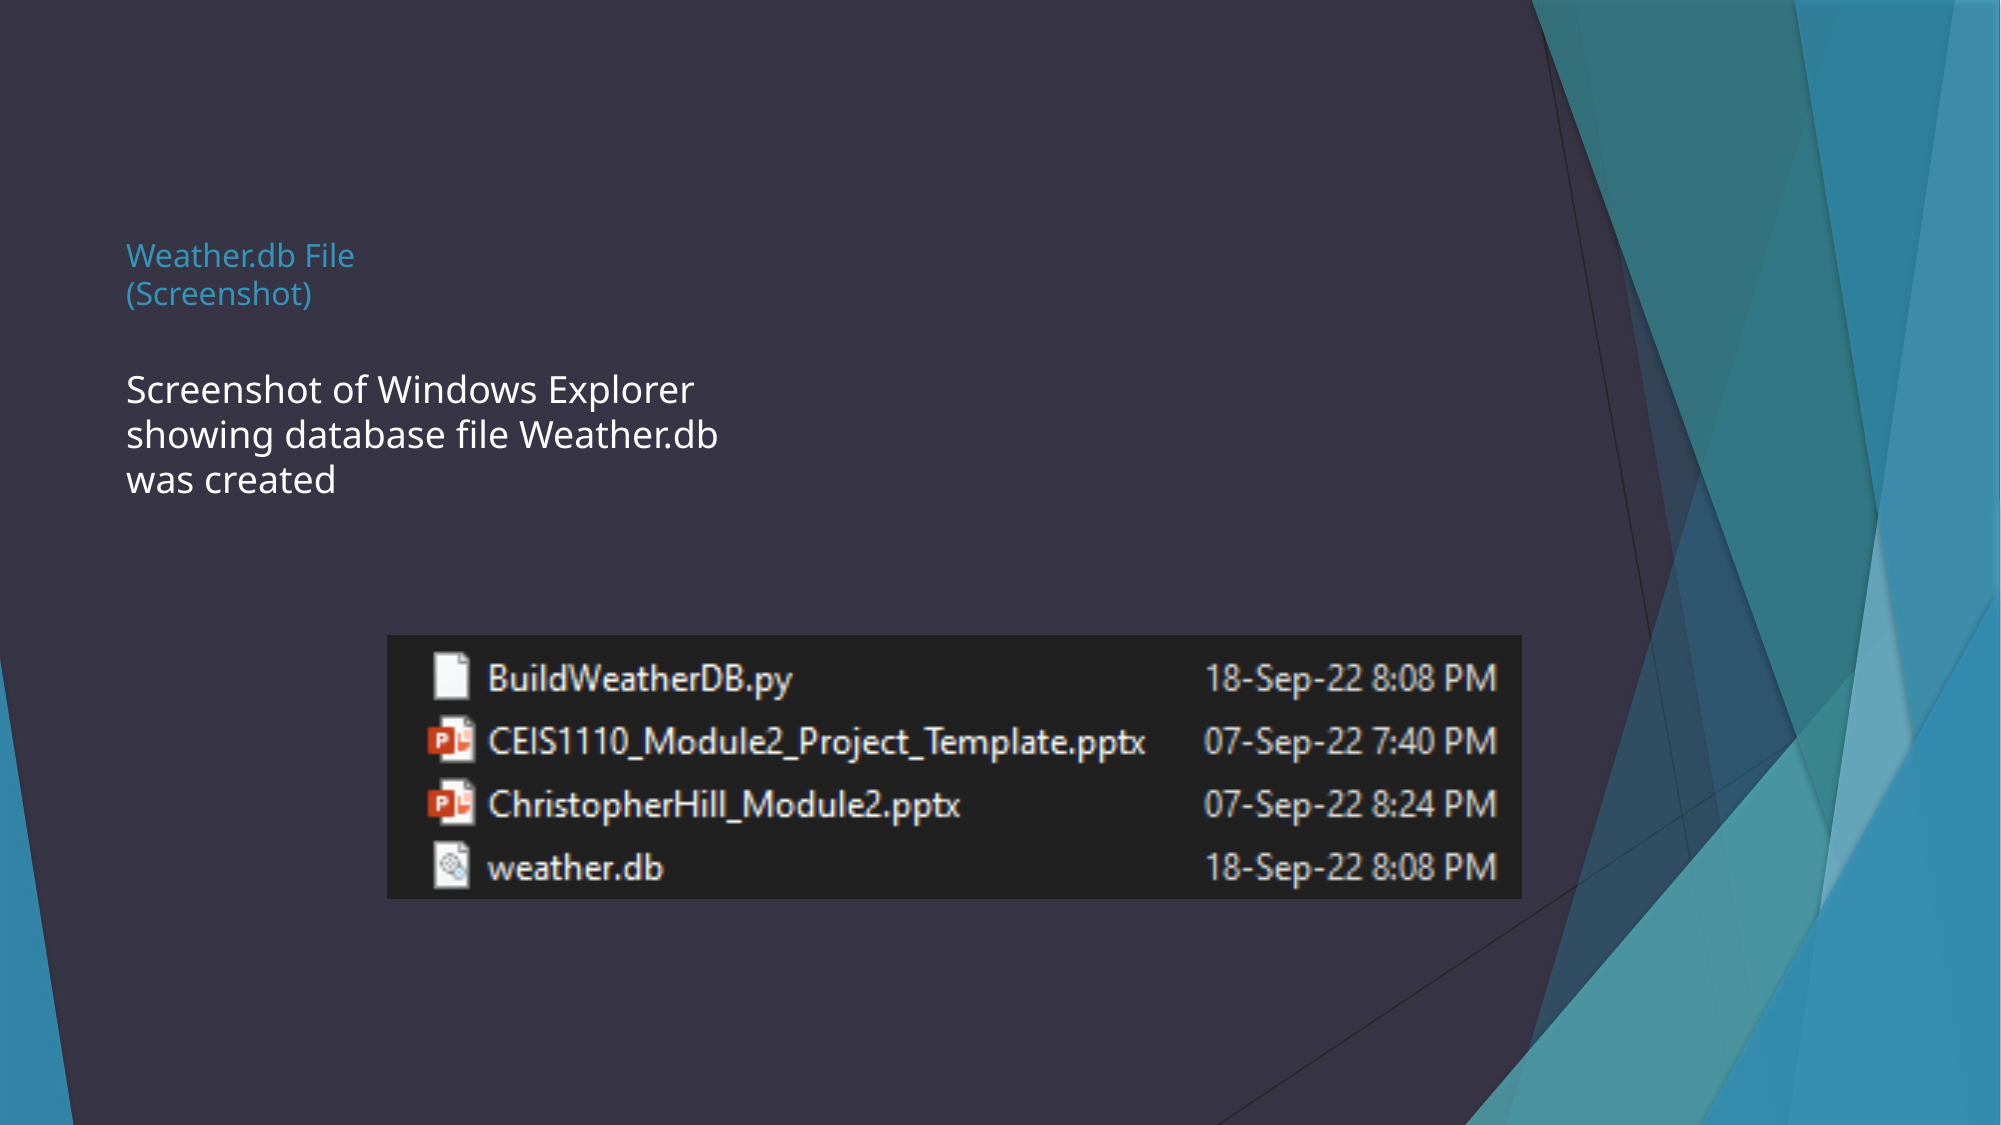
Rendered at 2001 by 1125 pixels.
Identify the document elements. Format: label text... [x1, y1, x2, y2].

title Weather.db File (Screenshot) [111, 226, 1522, 320]
picture [387, 635, 1522, 899]
list Screenshot of Windows Explorer showing database file Weather.db was created [111, 358, 768, 675]
